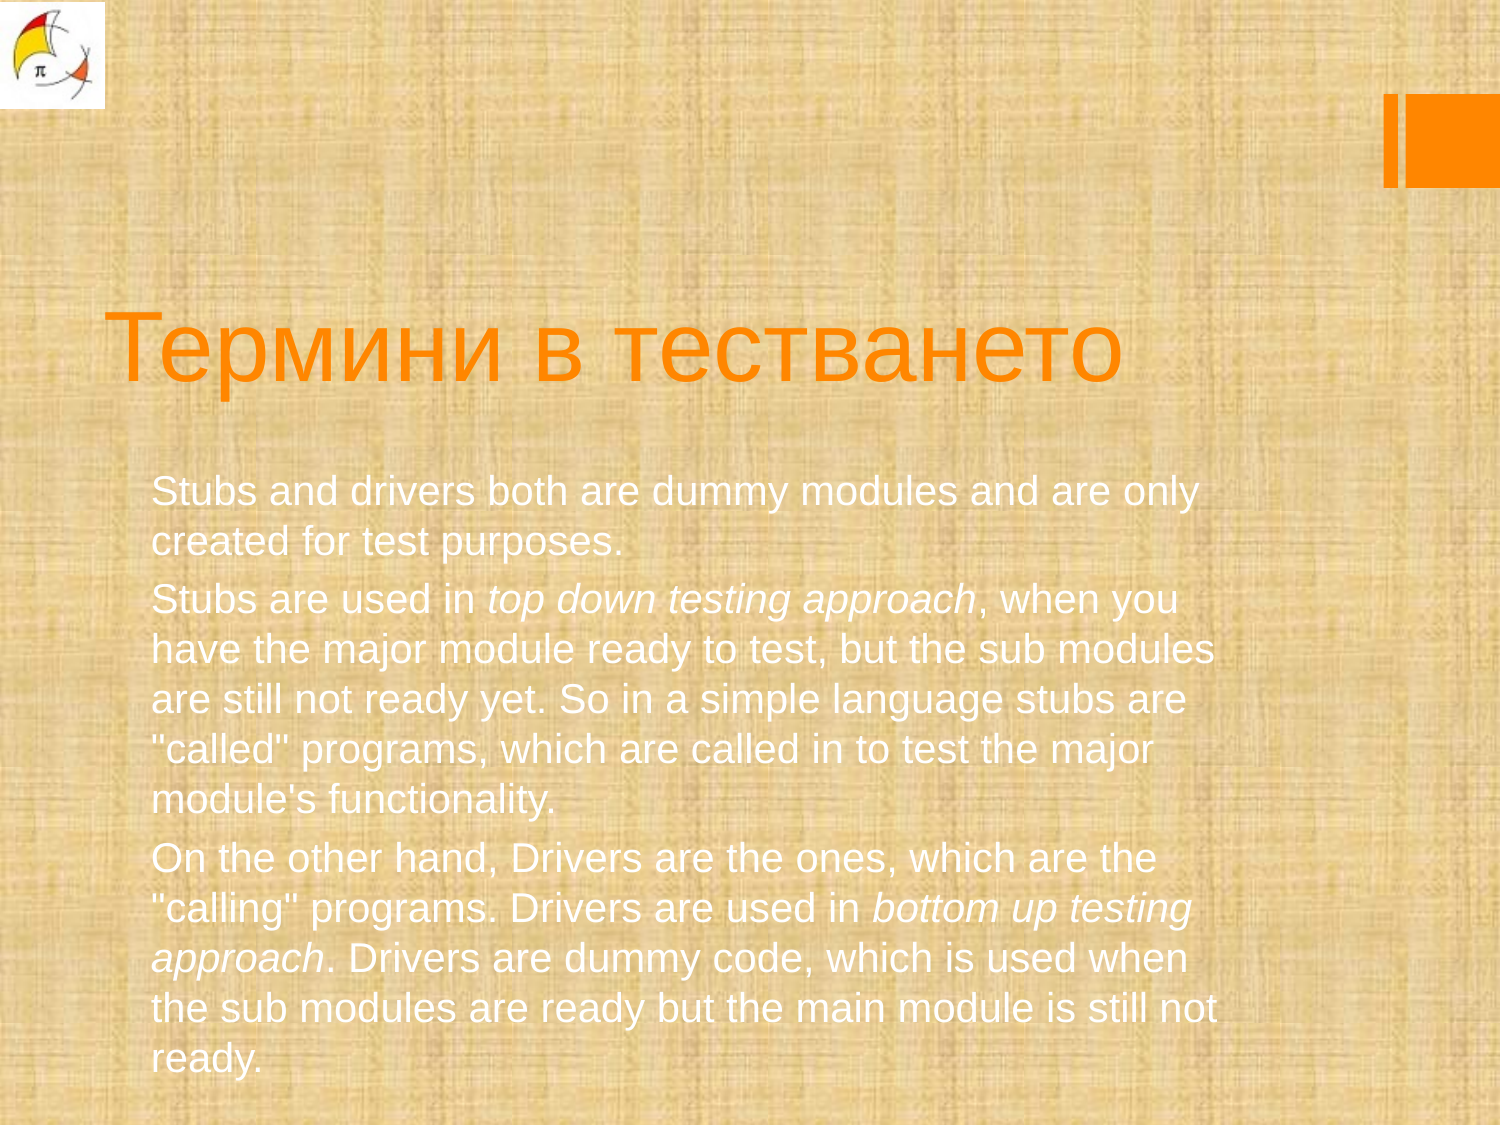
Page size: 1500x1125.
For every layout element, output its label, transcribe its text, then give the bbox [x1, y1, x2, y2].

title Термини в тестването [88, 101, 1364, 409]
picture [0, 0, 1500, 1125]
subtitle Stubs and drivers both are dummy modules and are only created for test purposes. Stubs are used in top down testing approach, when you have the major module ready to test, but the sub modules are still not ready yet. So in a simple language stubs are "called" programs, which are called in to test the major module's functionality. On the other hand, Drivers are the ones, which are the "calling" programs. Drivers are used in bottom up testing approach. Drivers are dummy code, which is used when the sub modules are ready but the main module is still not ready. [135, 456, 1269, 1059]
